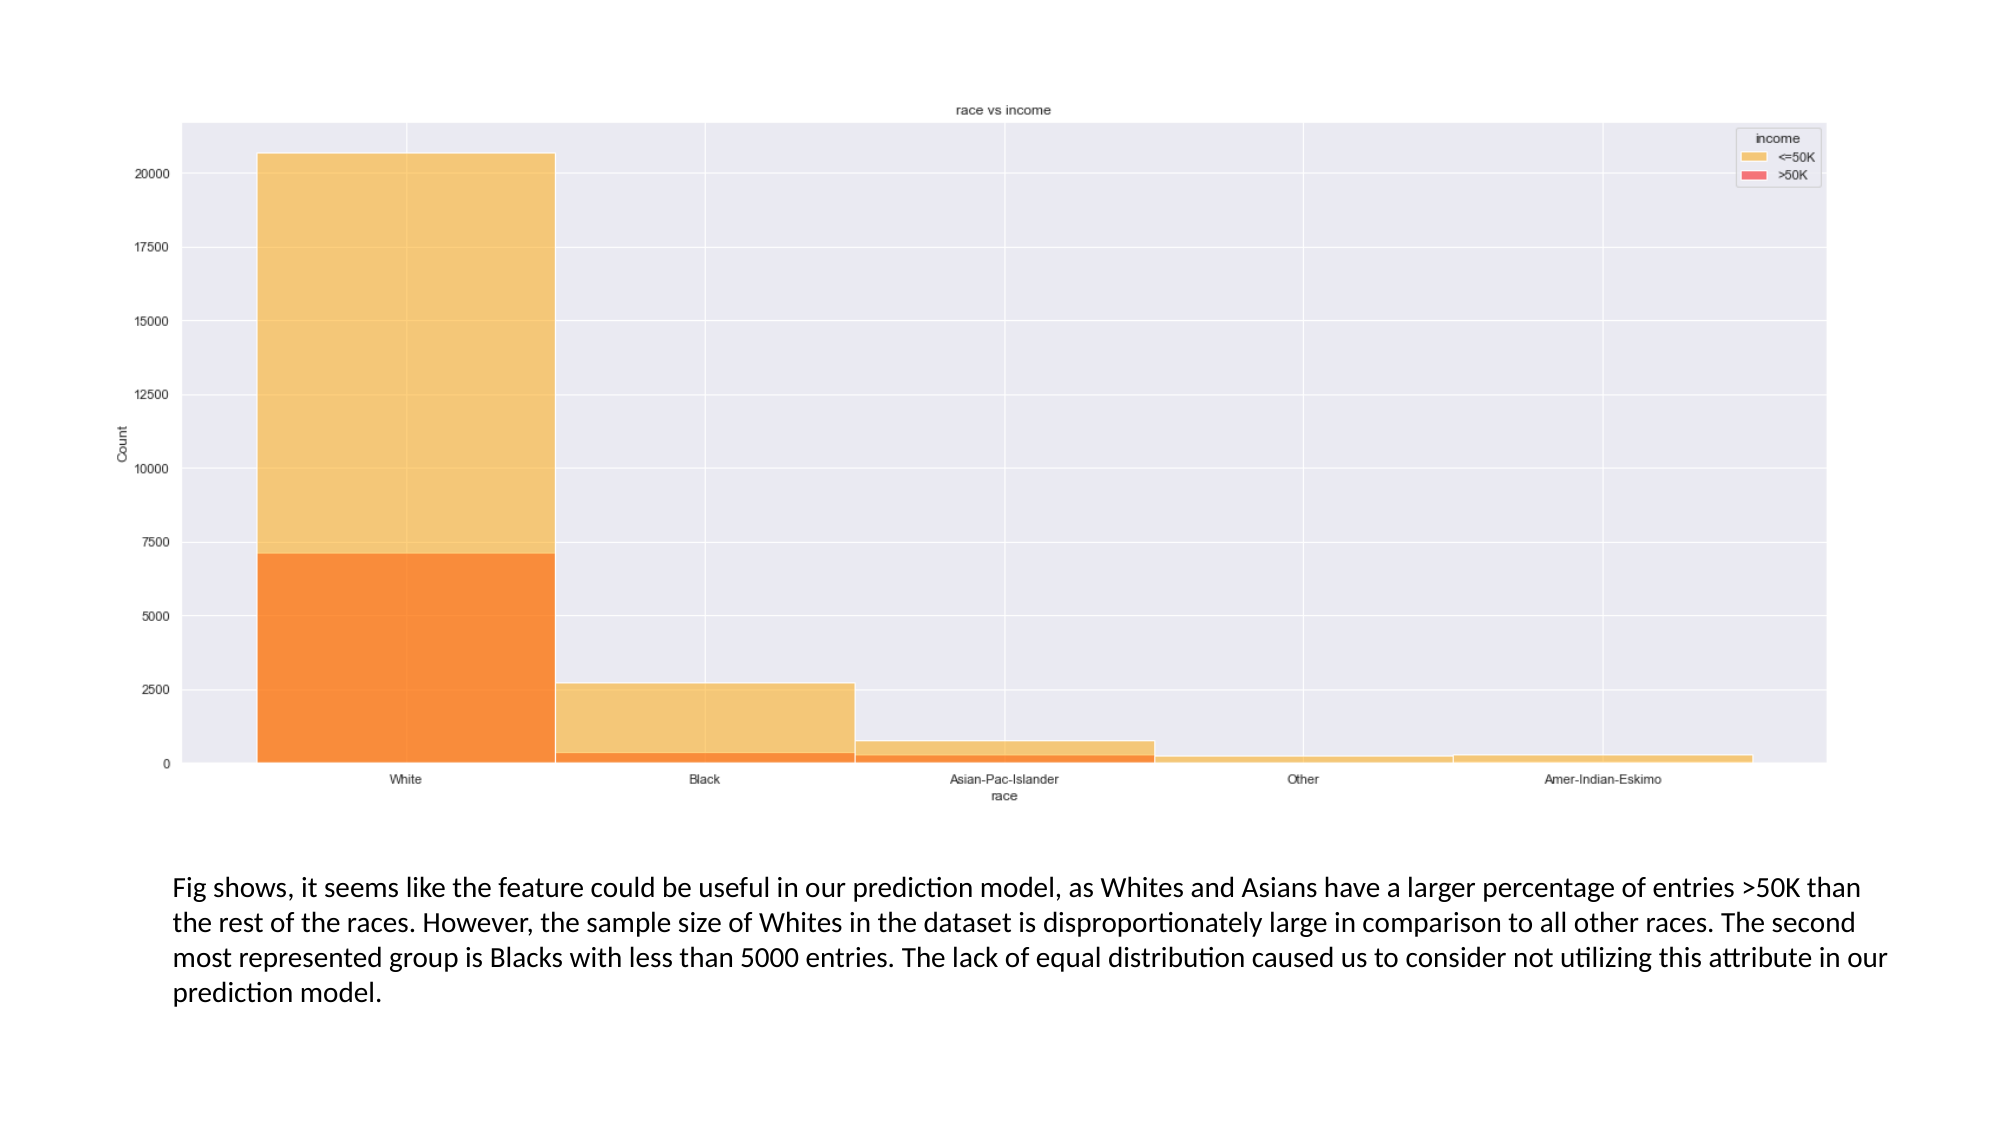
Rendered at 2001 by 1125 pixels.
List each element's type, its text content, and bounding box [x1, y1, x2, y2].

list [109, 97, 1835, 811]
text_box Fig shows, it seems like the feature could be useful in our prediction model, as Whites and Asians have a larger percentage of entries >50K than the rest of the races. However, the sample size of Whites in the dataset is disproportionately large in comparison to all other races. The second most represented group is Blacks with less than 5000 entries. The lack of equal distribution caused us to consider not utilizing this attribute in our prediction model. [157, 860, 1918, 1016]
